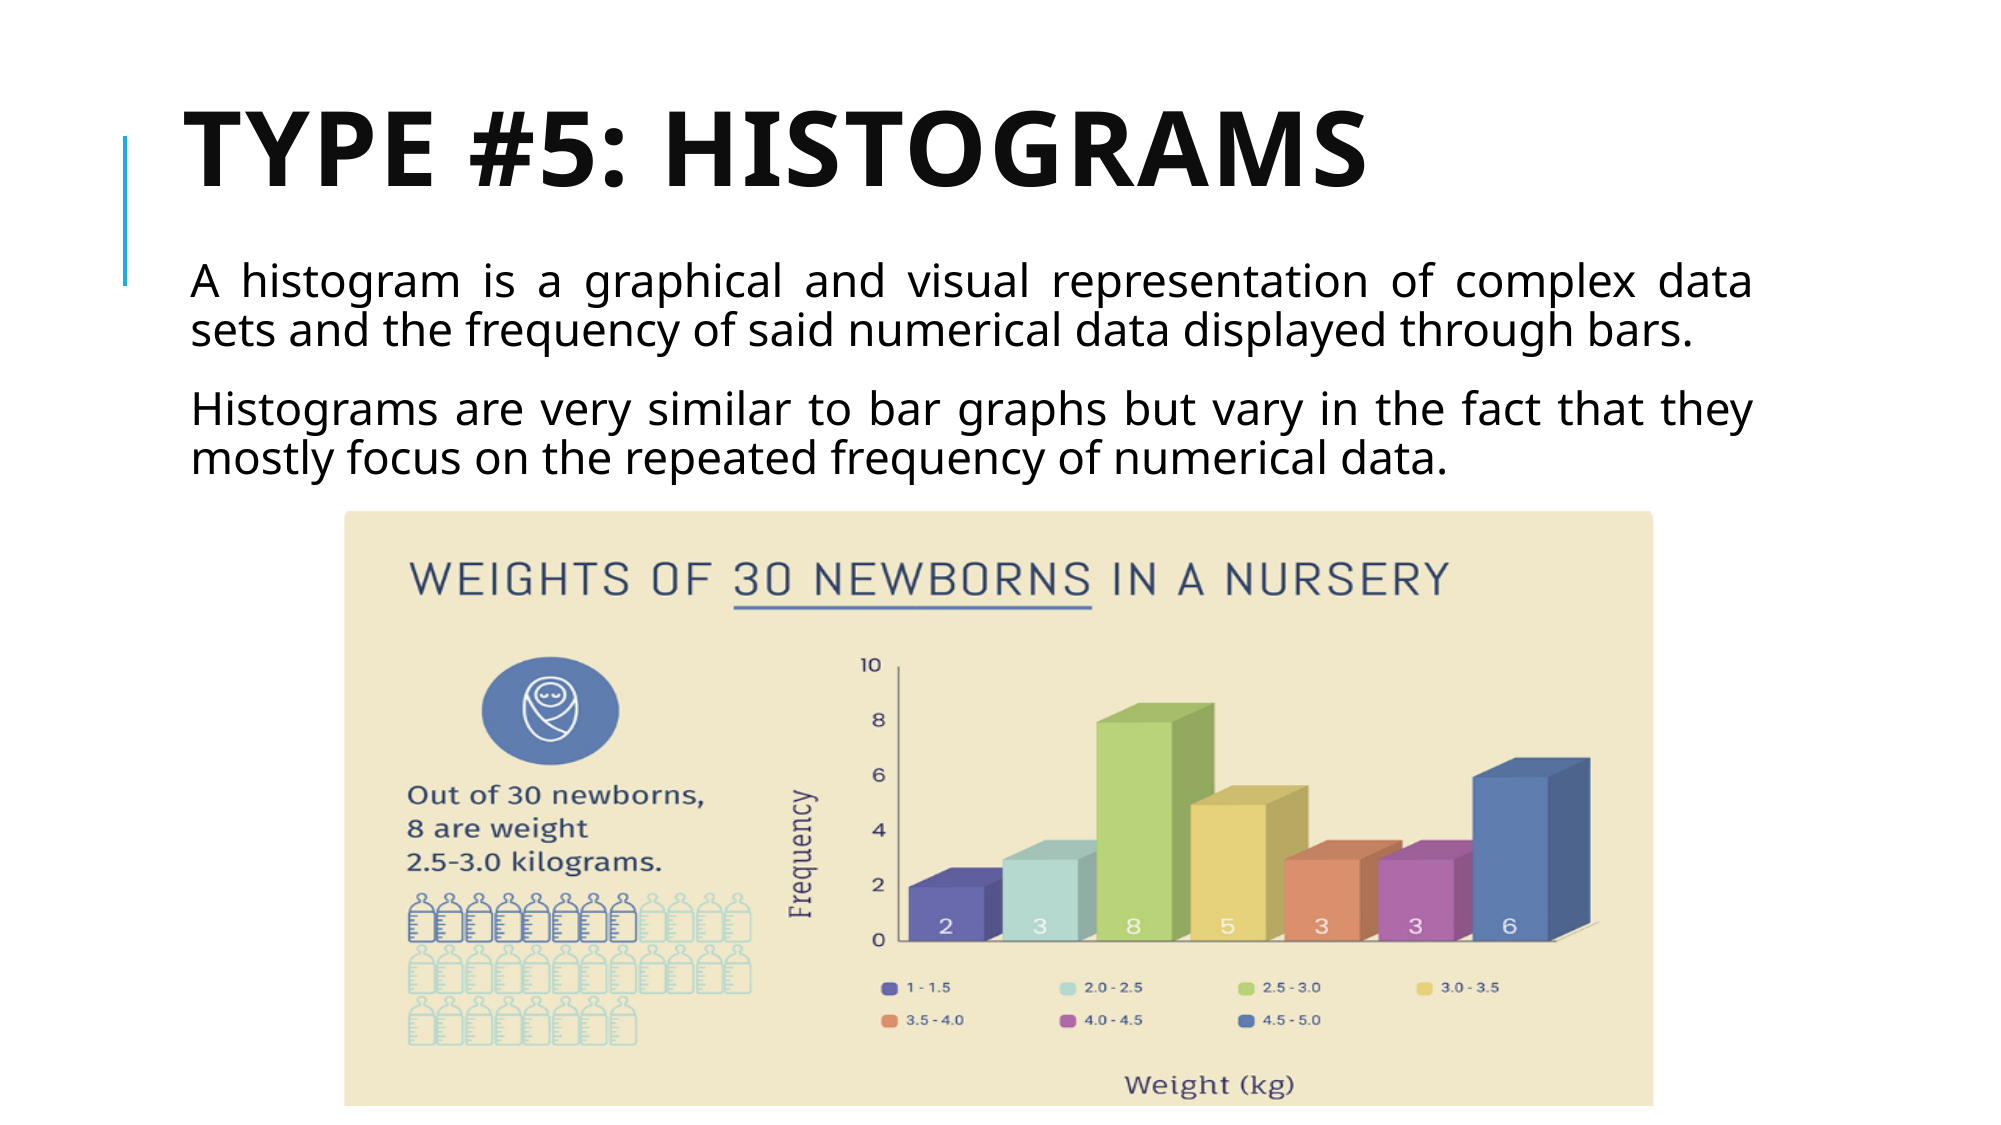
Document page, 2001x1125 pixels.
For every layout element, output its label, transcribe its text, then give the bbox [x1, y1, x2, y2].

list A histogram is a graphical and visual representation of complex data sets and the frequency of said numerical data displayed through bars. Histograms are very similar to bar graphs but vary in the fact that they mostly focus on the repeated frequency of numerical data. [168, 250, 1763, 506]
picture [343, 505, 1666, 1107]
title Type #5: Histograms [168, 96, 1763, 250]
